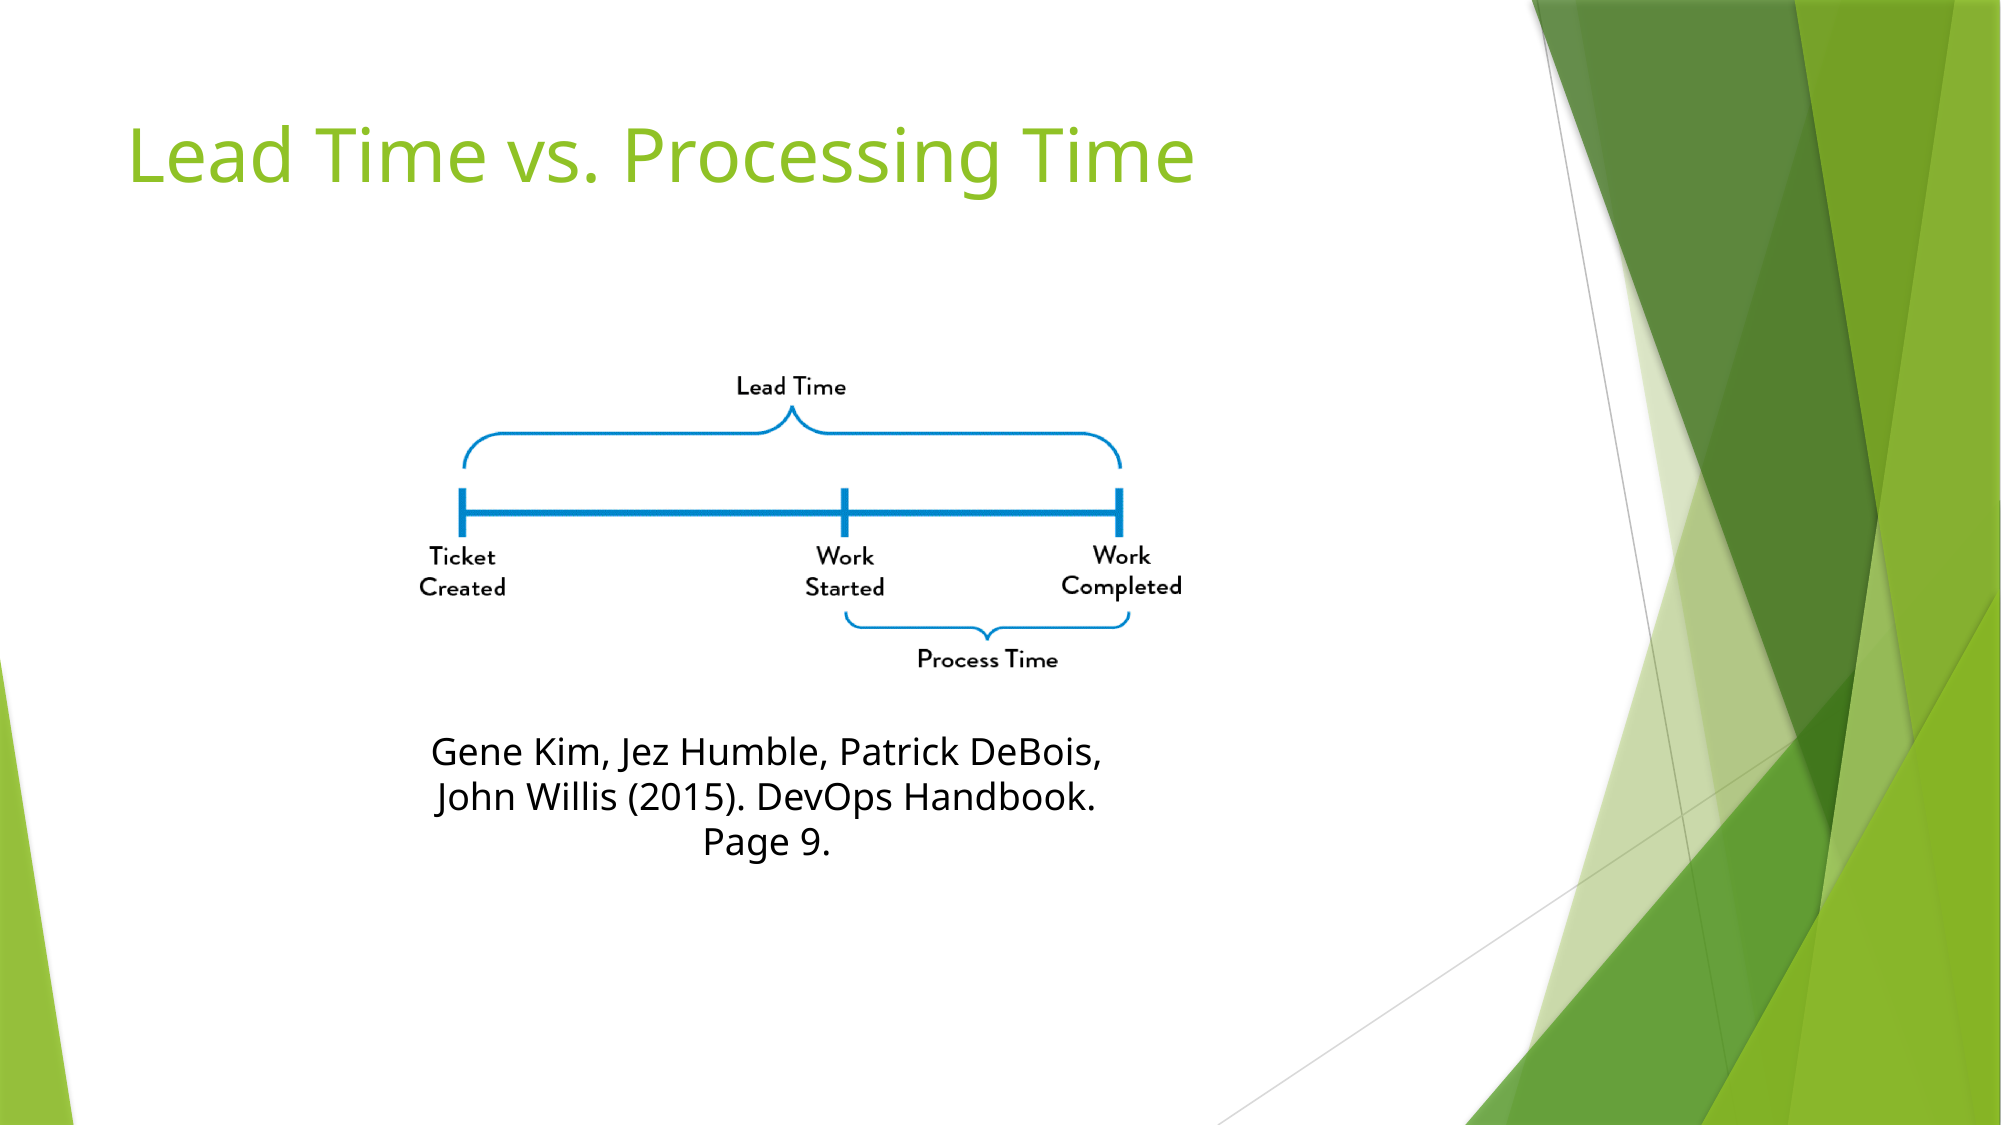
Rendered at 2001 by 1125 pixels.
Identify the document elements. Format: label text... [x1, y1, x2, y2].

title Lead Time vs. Processing Time [111, 99, 1522, 317]
text_box Gene Kim, Jez Humble, Patrick DeBois, John Willis (2015). DevOps Handbook. Page 9. [375, 720, 1159, 871]
picture [306, 348, 1293, 689]
list [1832, 233, 2000, 458]
